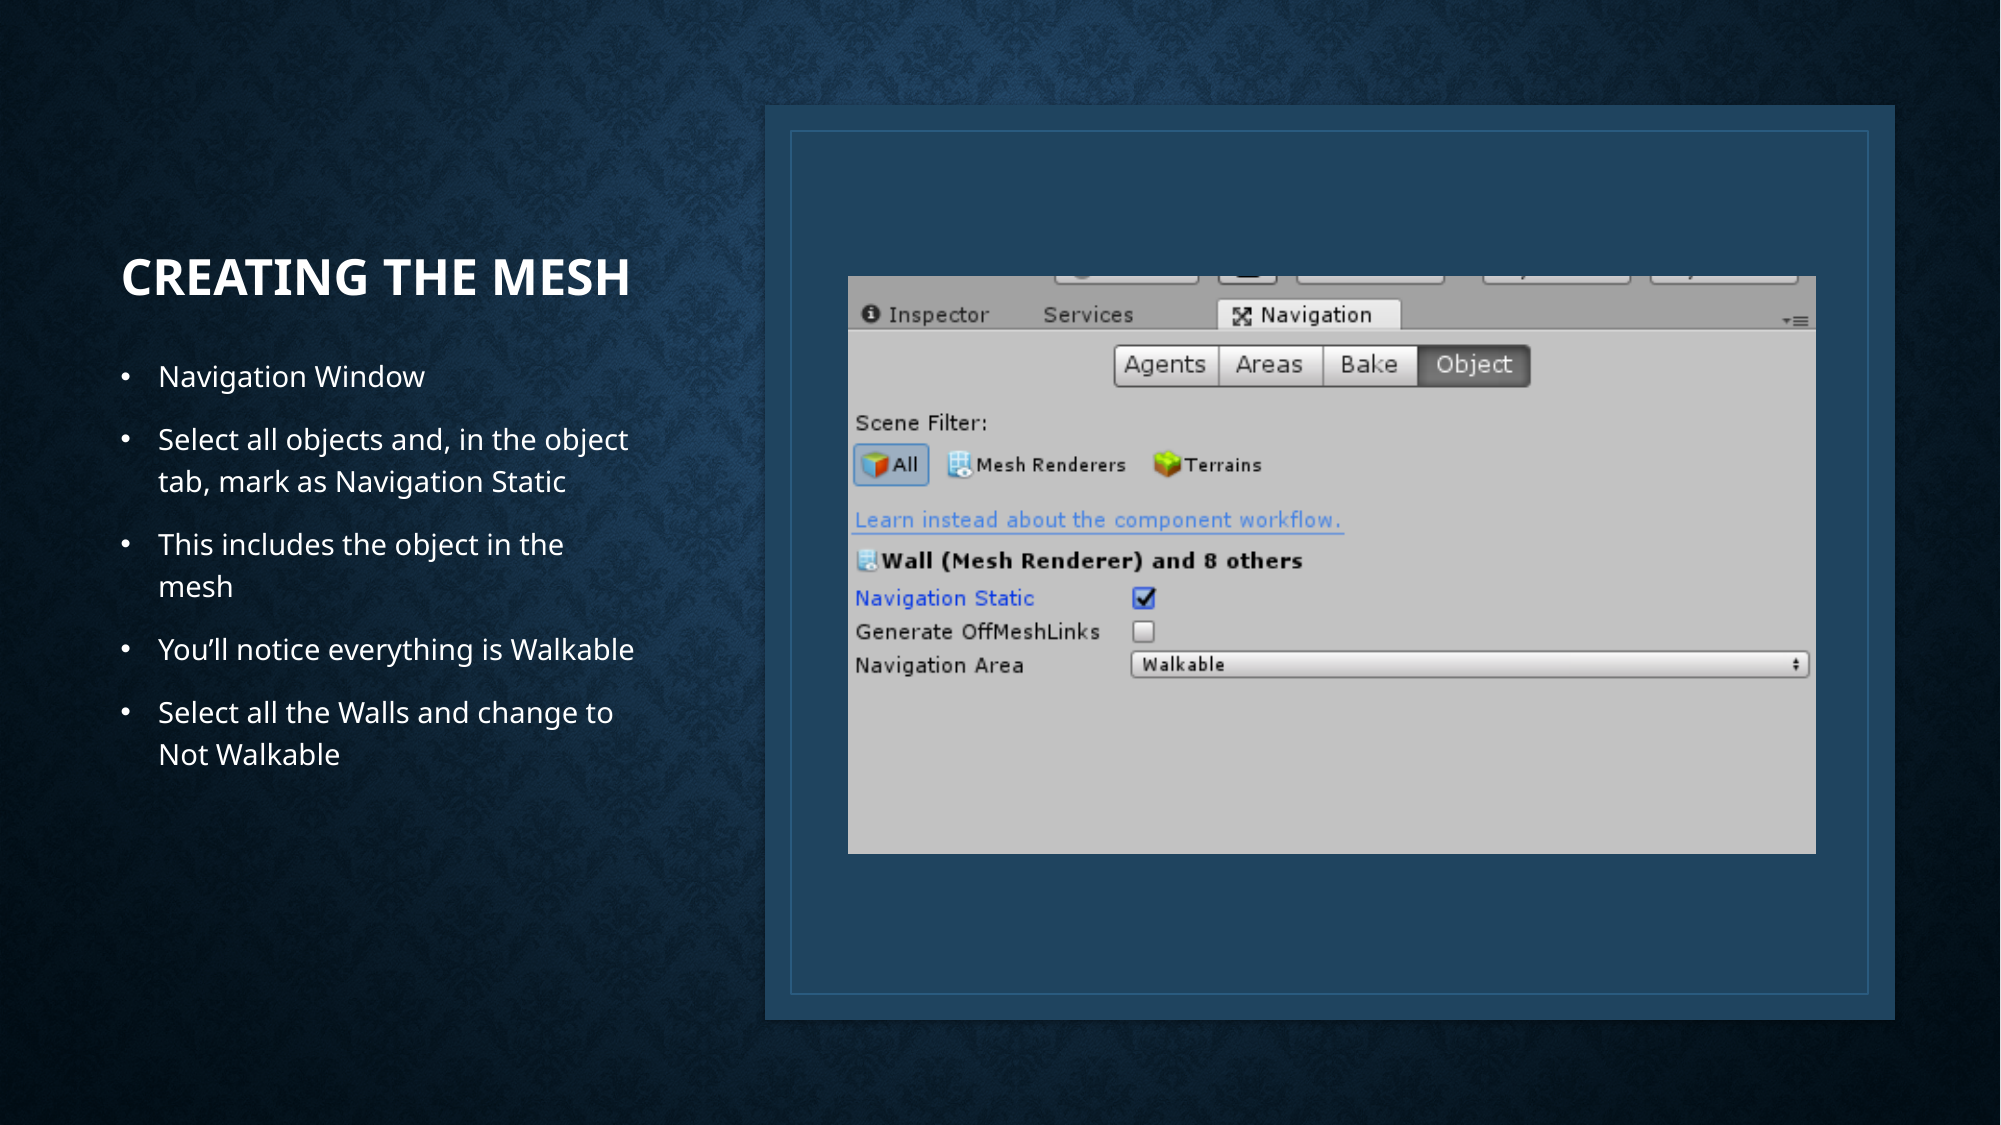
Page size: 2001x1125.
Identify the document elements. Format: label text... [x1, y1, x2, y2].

text_box [779, 119, 1881, 1006]
list Navigation Window Select all objects and, in the object tab, mark as Navigation Static This includes the object in the mesh You’ll notice everything is Walkable Select all the Walls and change to Not Walkable [105, 343, 657, 1005]
text_box [790, 130, 1870, 995]
title Creating the mesh [105, 105, 657, 314]
picture [847, 276, 1816, 854]
